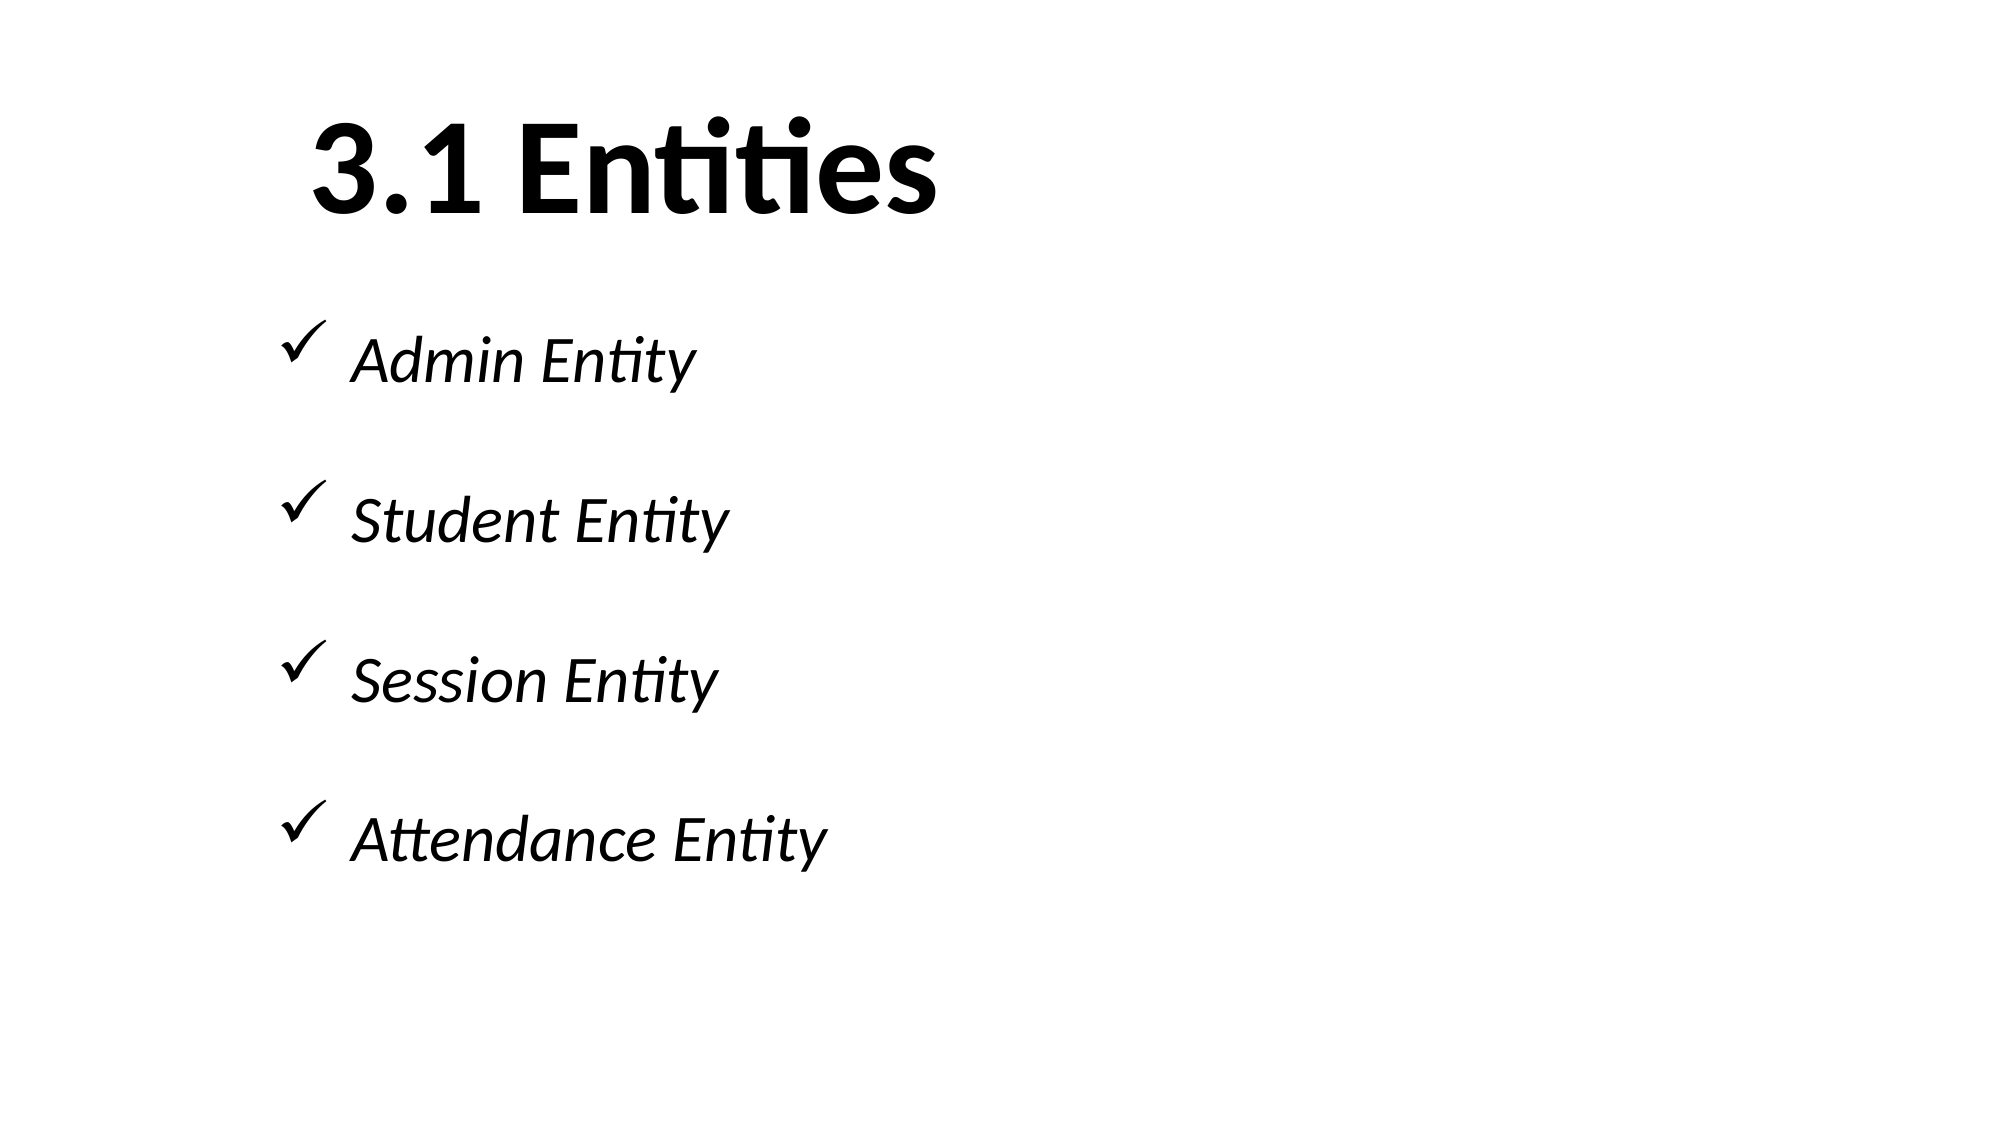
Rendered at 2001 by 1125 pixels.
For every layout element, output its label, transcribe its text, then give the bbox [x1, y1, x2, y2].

title 3.1 Entities [293, 59, 1631, 158]
text_box Admin Entity Student Entity Session Entity Attendance Entity [261, 158, 1871, 934]
